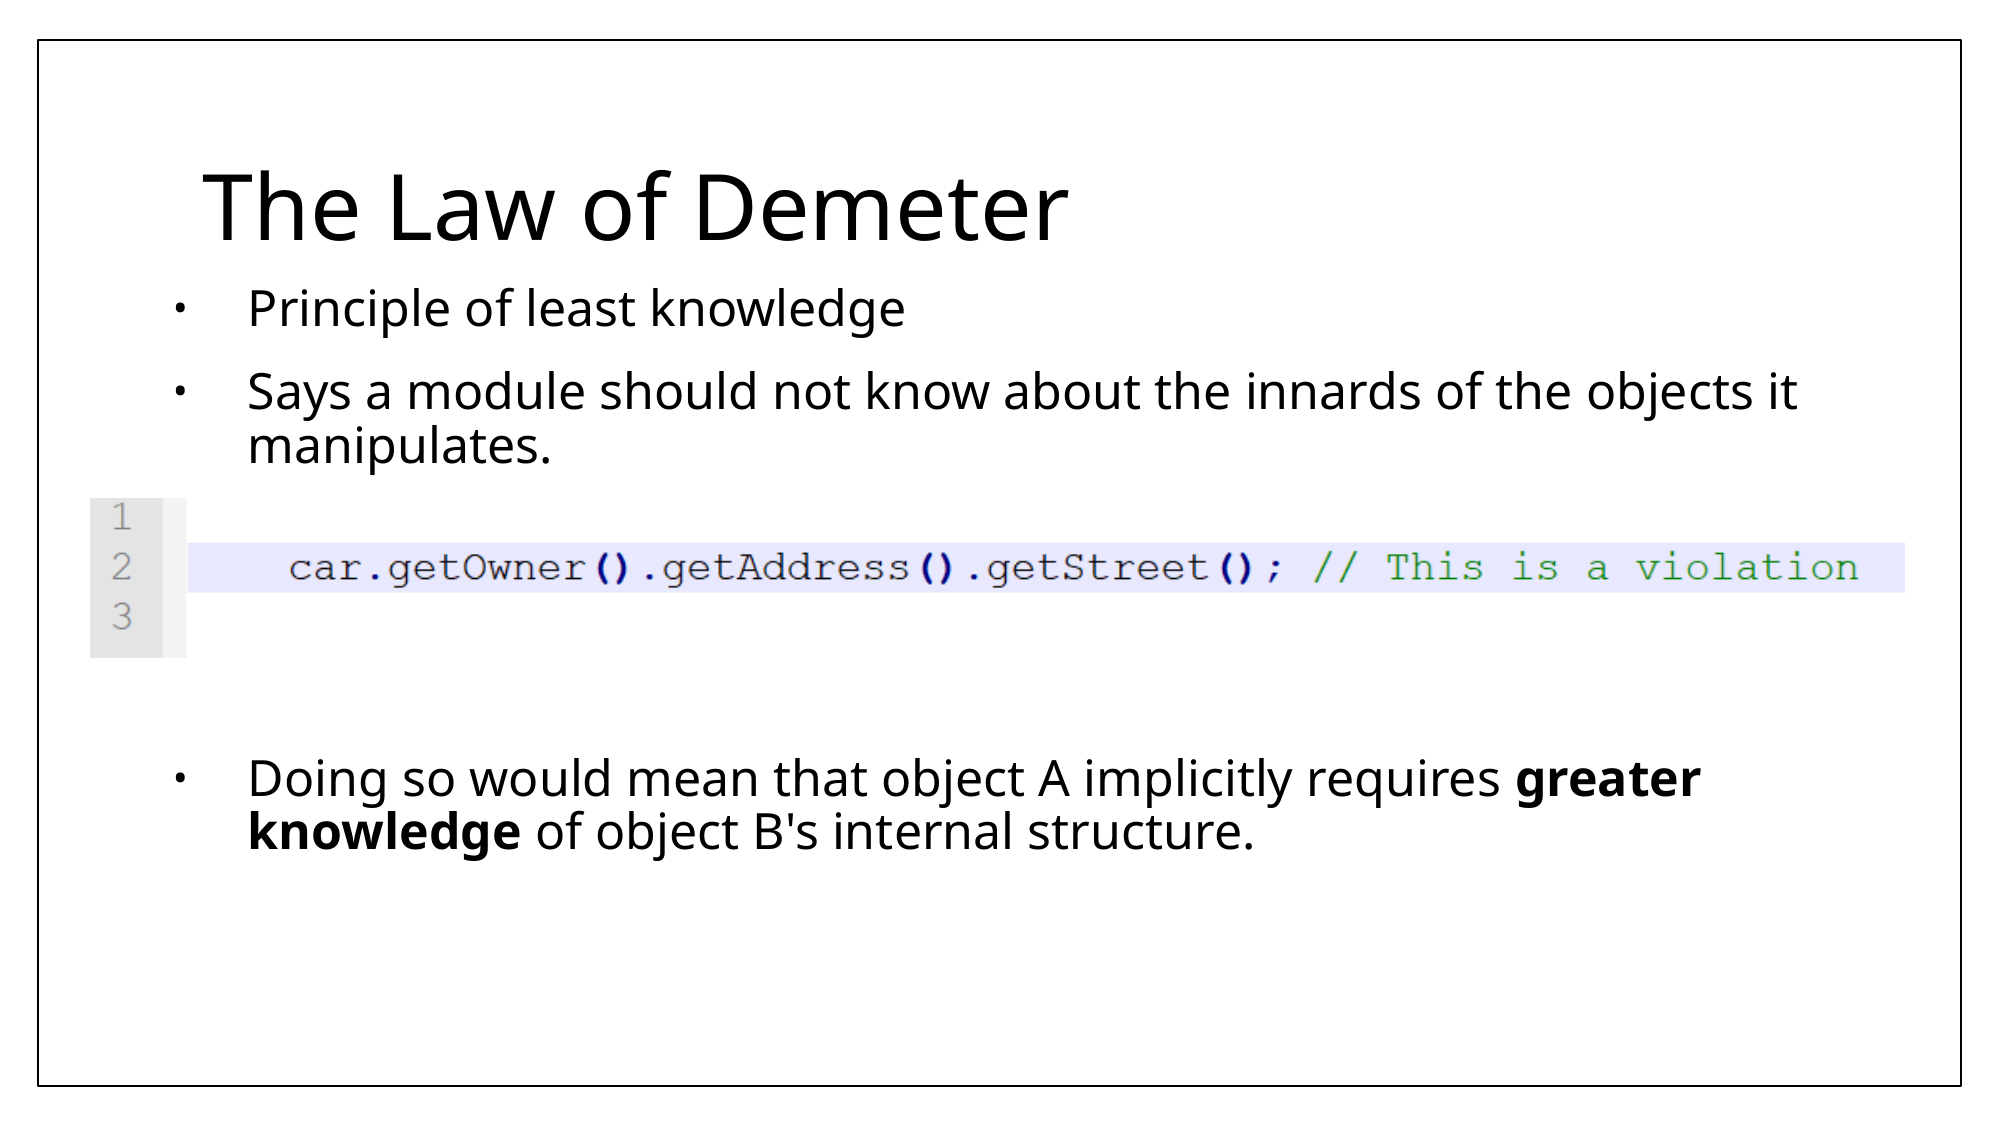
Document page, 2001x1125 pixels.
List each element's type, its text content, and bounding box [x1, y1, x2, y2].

title The Law of Demeter [187, 99, 1808, 275]
list Principle of least knowledge Says a module should not know about the innards of the objects it manipulates. Doing so would mean that object A implicitly requires greater knowledge of object B's internal structure. [157, 275, 1881, 497]
picture [90, 497, 1905, 658]
